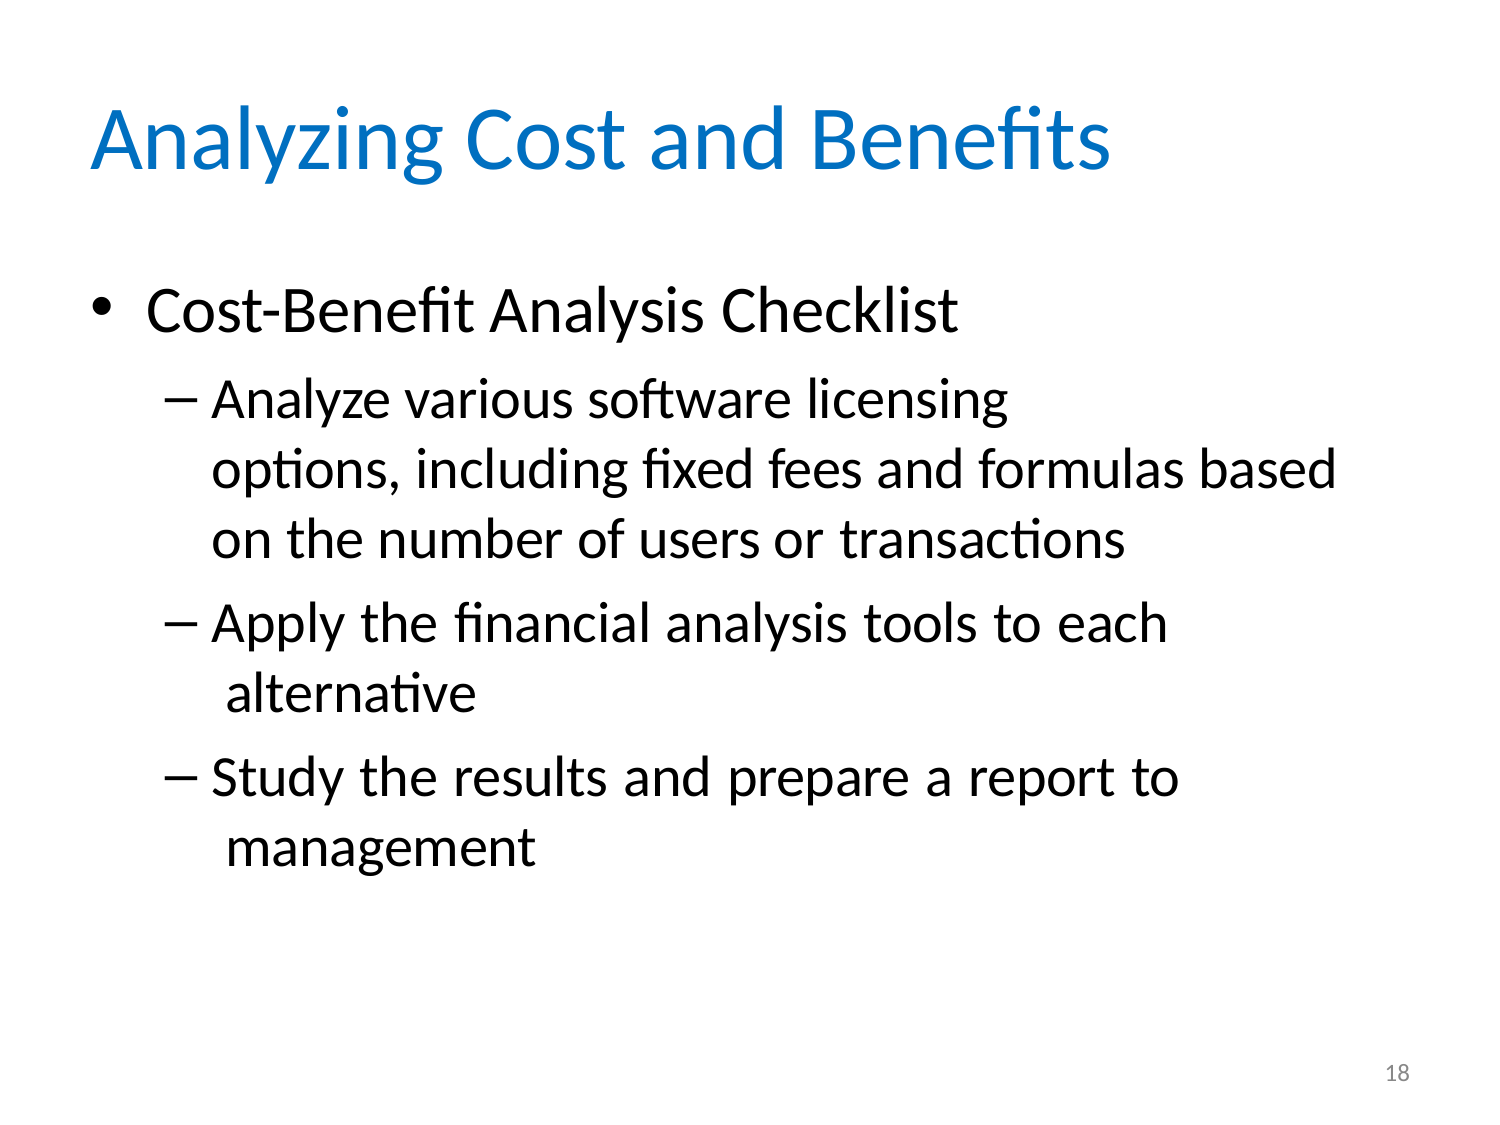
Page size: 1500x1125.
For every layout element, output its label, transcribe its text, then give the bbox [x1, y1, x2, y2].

title Analyzing Cost and Benefits [87, 75, 1119, 247]
text_box Cost-Benefit Analysis Checklist Analyze various software licensing options, including fixed fees and formulas based on the number of users or transactions Apply the financial analysis tools to each alternative Study the results and prepare a report to management [87, 247, 1352, 878]
slide_number 18 [1380, 1060, 1415, 1125]
